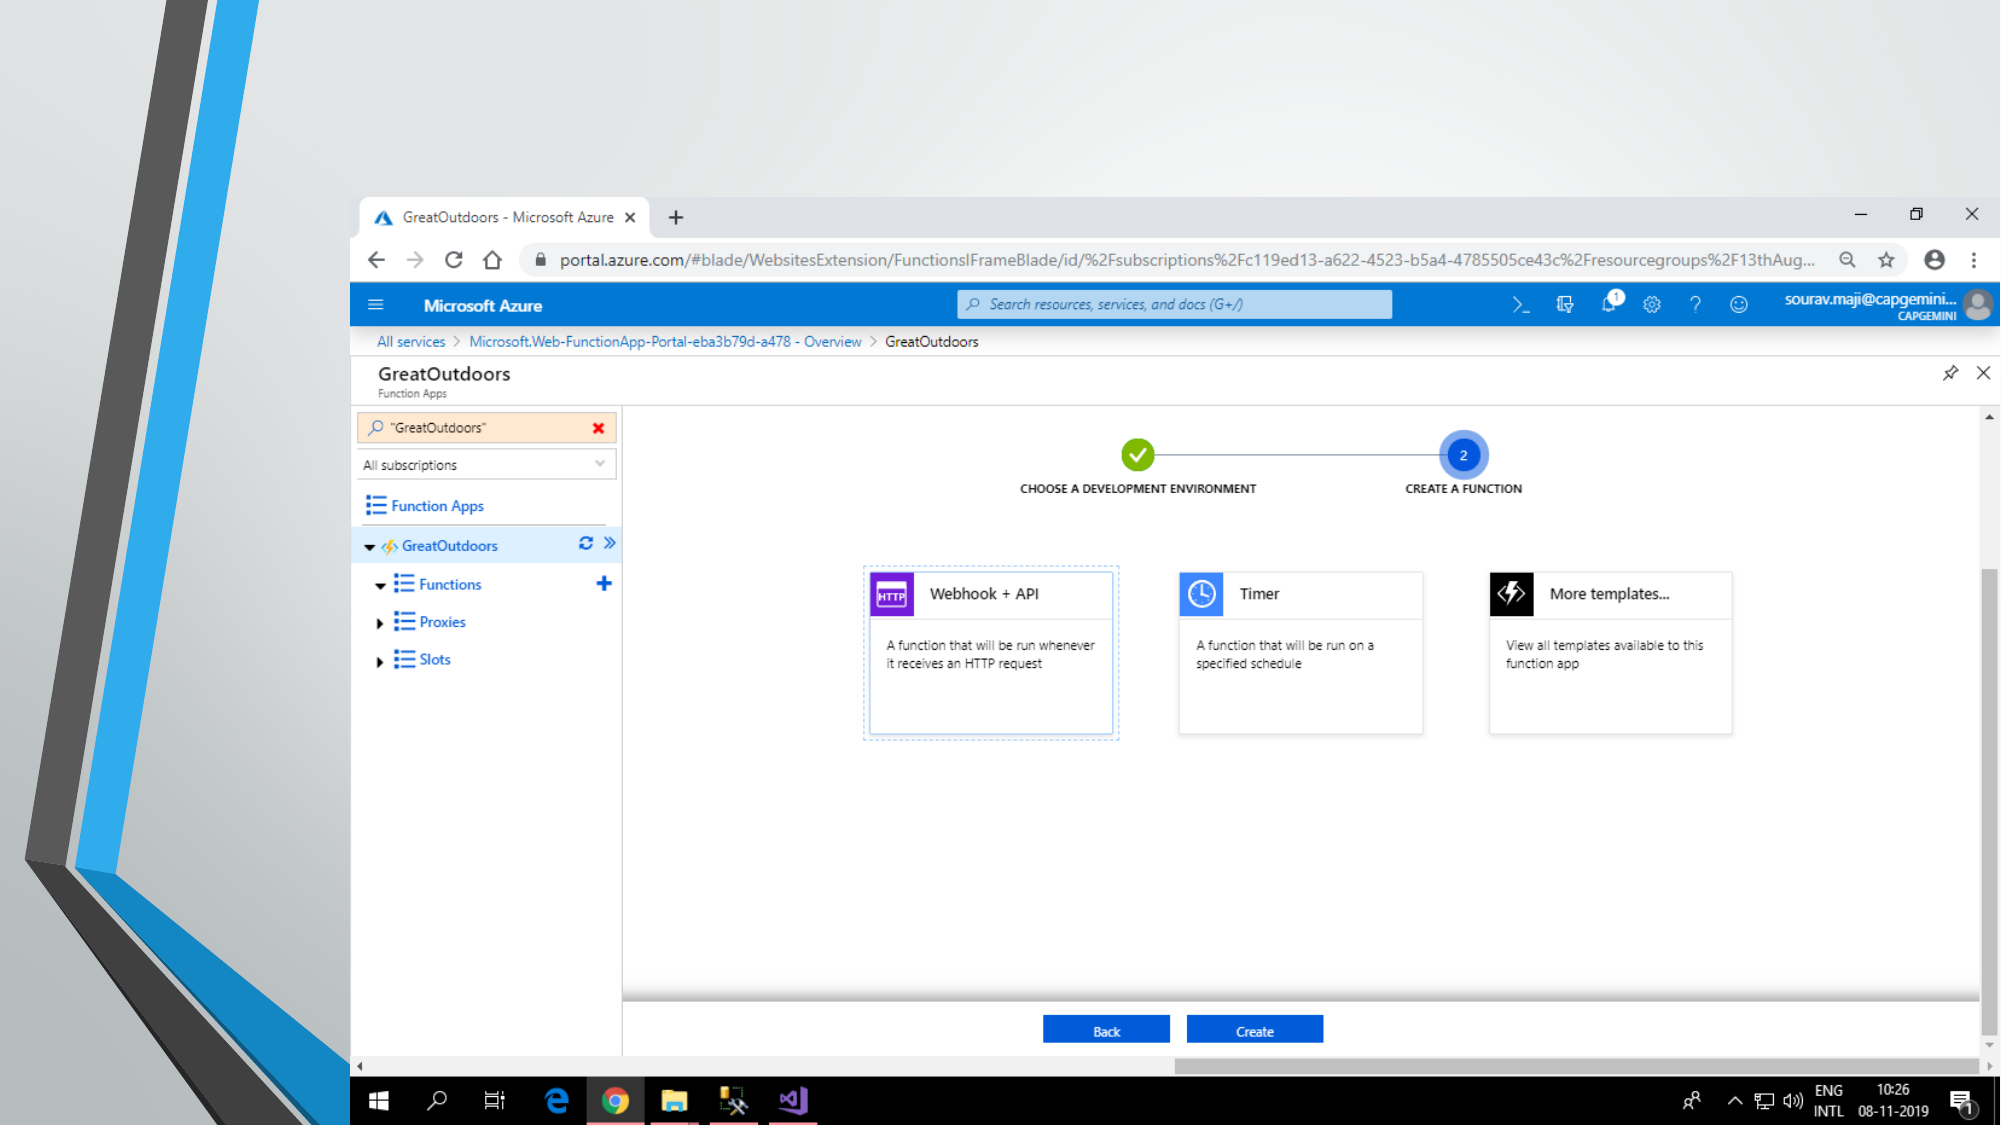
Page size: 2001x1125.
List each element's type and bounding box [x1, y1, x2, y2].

picture [349, 197, 2000, 1125]
